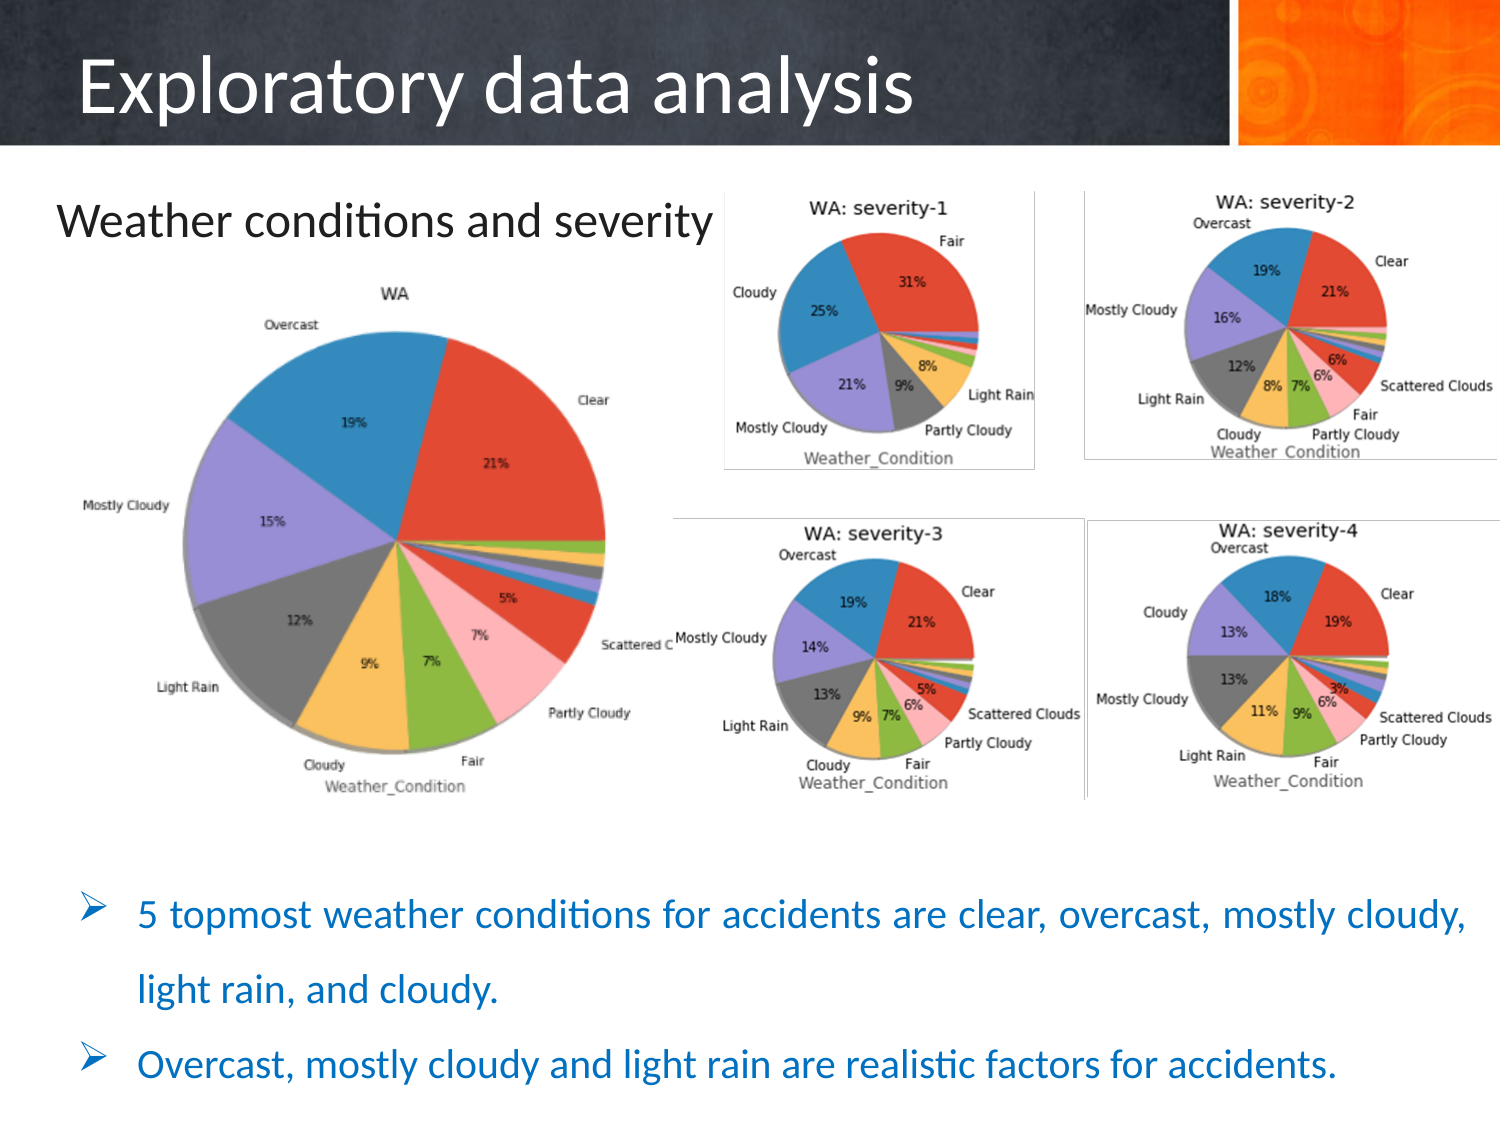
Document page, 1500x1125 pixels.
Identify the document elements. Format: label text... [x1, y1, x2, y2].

title Exploratory data analysis [62, 0, 1222, 138]
text_box 5 topmost weather conditions for accidents are clear, overcast, mostly cloudy, light rain, and cloudy. Overcast, mostly cloudy and light rain are realistic factors for accidents. [62, 854, 1483, 1095]
picture [0, 0, 1500, 1125]
text_box Weather conditions and severity [5, 179, 765, 255]
